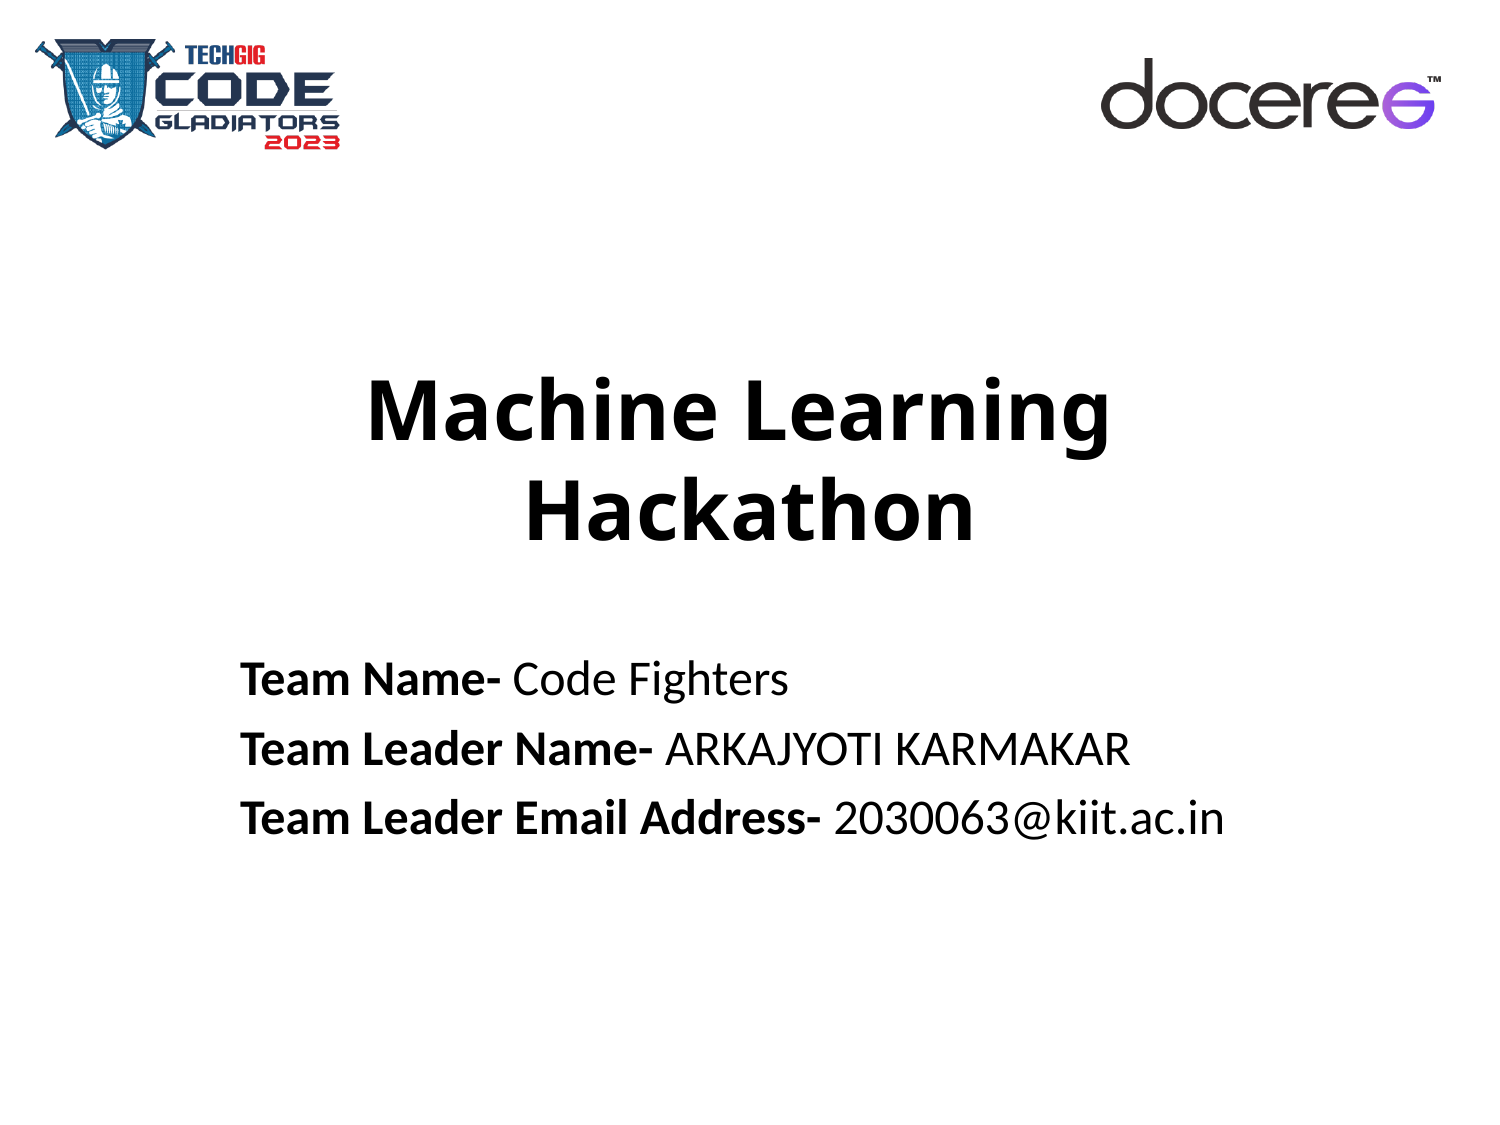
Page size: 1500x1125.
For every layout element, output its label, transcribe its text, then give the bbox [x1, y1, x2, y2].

title Machine Learning Hackathon [112, 349, 1388, 591]
picture [1101, 58, 1441, 130]
picture [34, 38, 342, 152]
subtitle Team Name- Code Fighters Team Leader Name- ARKAJYOTI KARMAKAR Team Leader Email Address- 2030063@kiit.ac.in [225, 637, 1275, 925]
